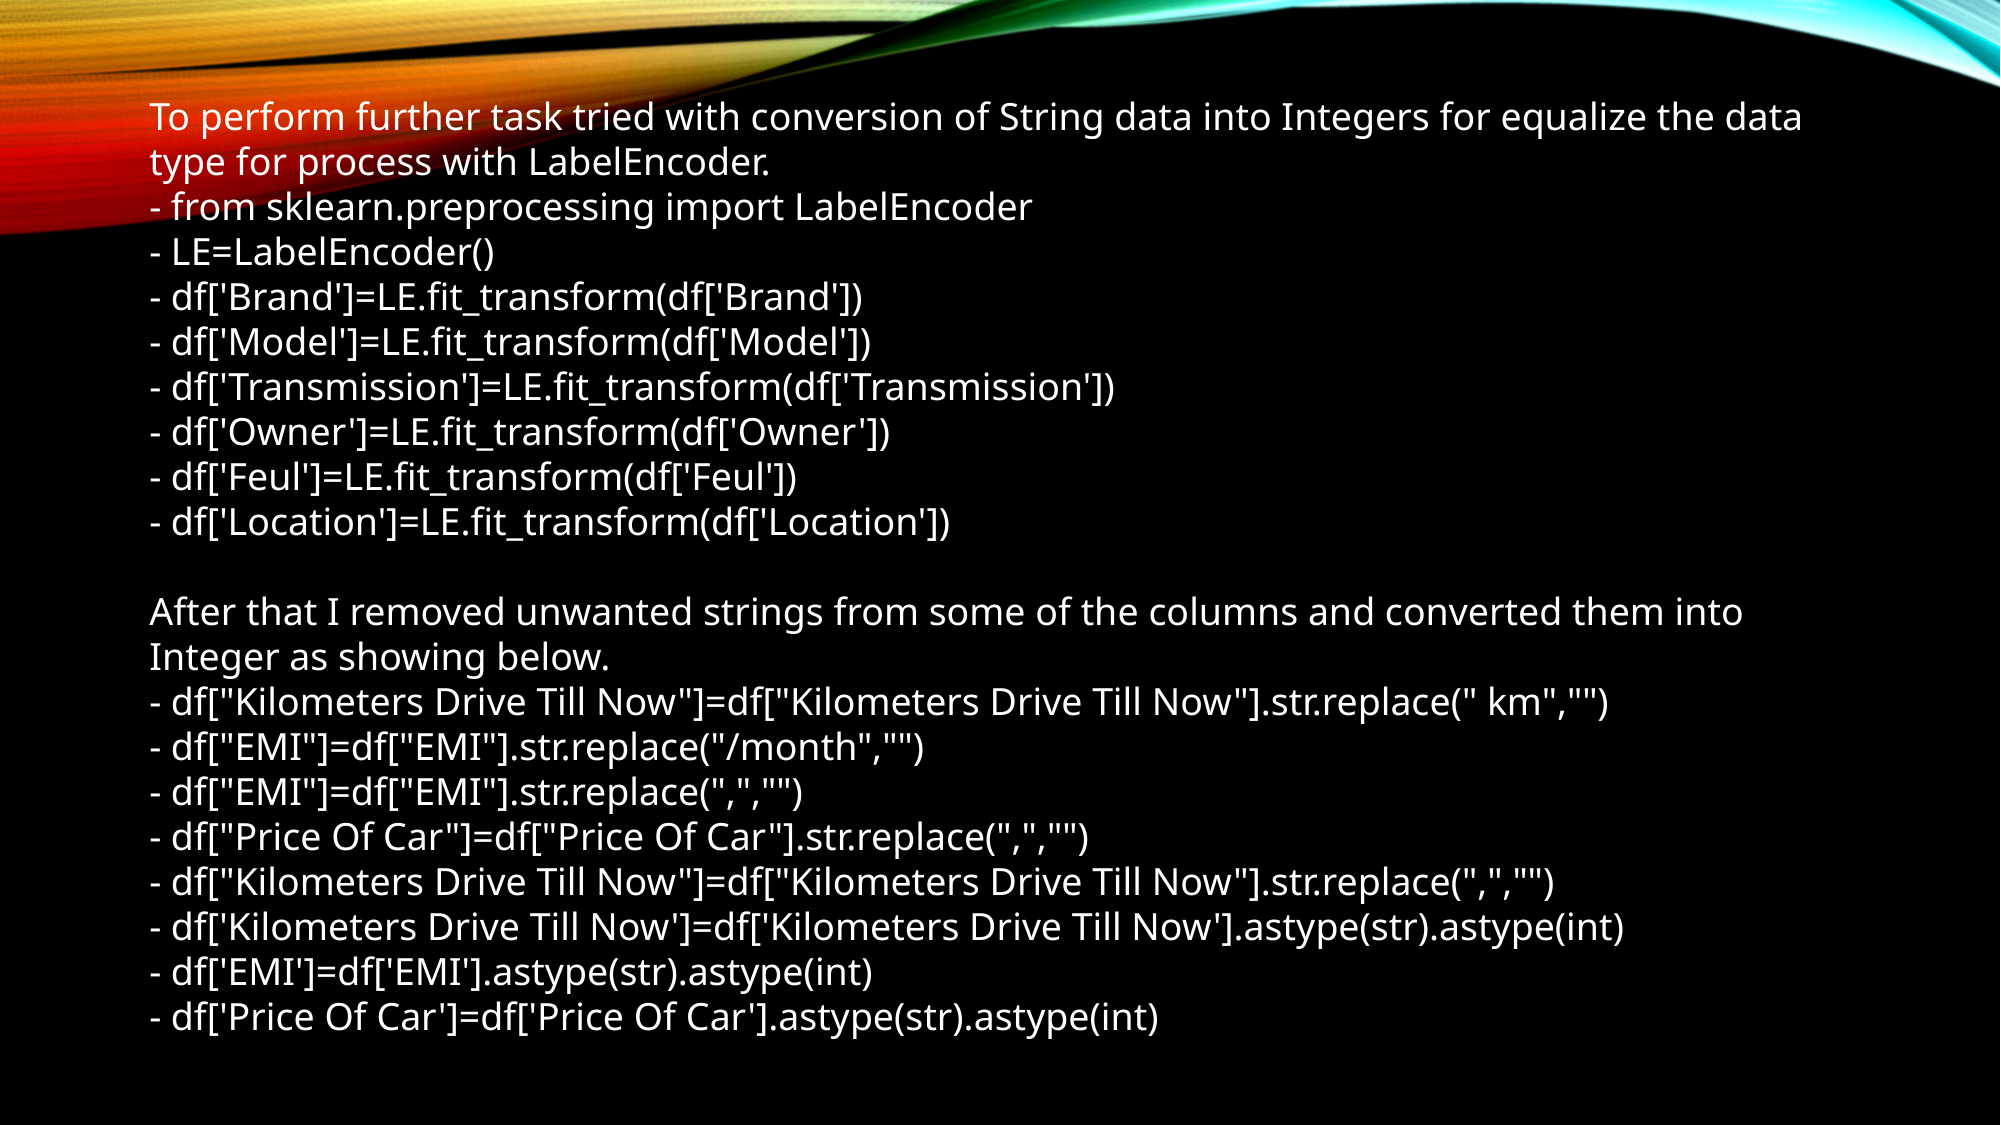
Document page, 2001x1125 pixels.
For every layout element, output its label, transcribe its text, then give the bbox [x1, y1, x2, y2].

picture [0, 0, 2000, 237]
text_box To perform further task tried with conversion of String data into Integers for equalize the data type for process with LabelEncoder. - from sklearn.preprocessing import LabelEncoder - LE=LabelEncoder() - df['Brand']=LE.fit_transform(df['Brand']) - df['Model']=LE.fit_transform(df['Model']) - df['Transmission']=LE.fit_transform(df['Transmission']) - df['Owner']=LE.fit_transform(df['Owner']) - df['Feul']=LE.fit_transform(df['Feul']) - df['Location']=LE.fit_transform(df['Location']) After that I removed unwanted strings from some of the columns and converted them into Integer as showing below. - df["Kilometers Drive Till Now"]=df["Kilometers Drive Till Now"].str.replace(" km","") - df["EMI"]=df["EMI"].str.replace("/month","") - df["EMI"]=df["EMI"].str.replace(",","") - df["Price Of Car"]=df["Price Of Car"].str.replace(",","") - df["Kilometers Drive Till Now"]=df["Kilometers Drive Till Now"].str.replace(",","") - df['Kilometers Drive Till Now']=df['Kilometers Drive Till Now'].astype(str).astype(int) - df['EMI']=df['EMI'].astype(str).astype(int) - df['Price Of Car']=df['Price Of Car'].astype(str).astype(int) [134, 85, 1897, 1091]
